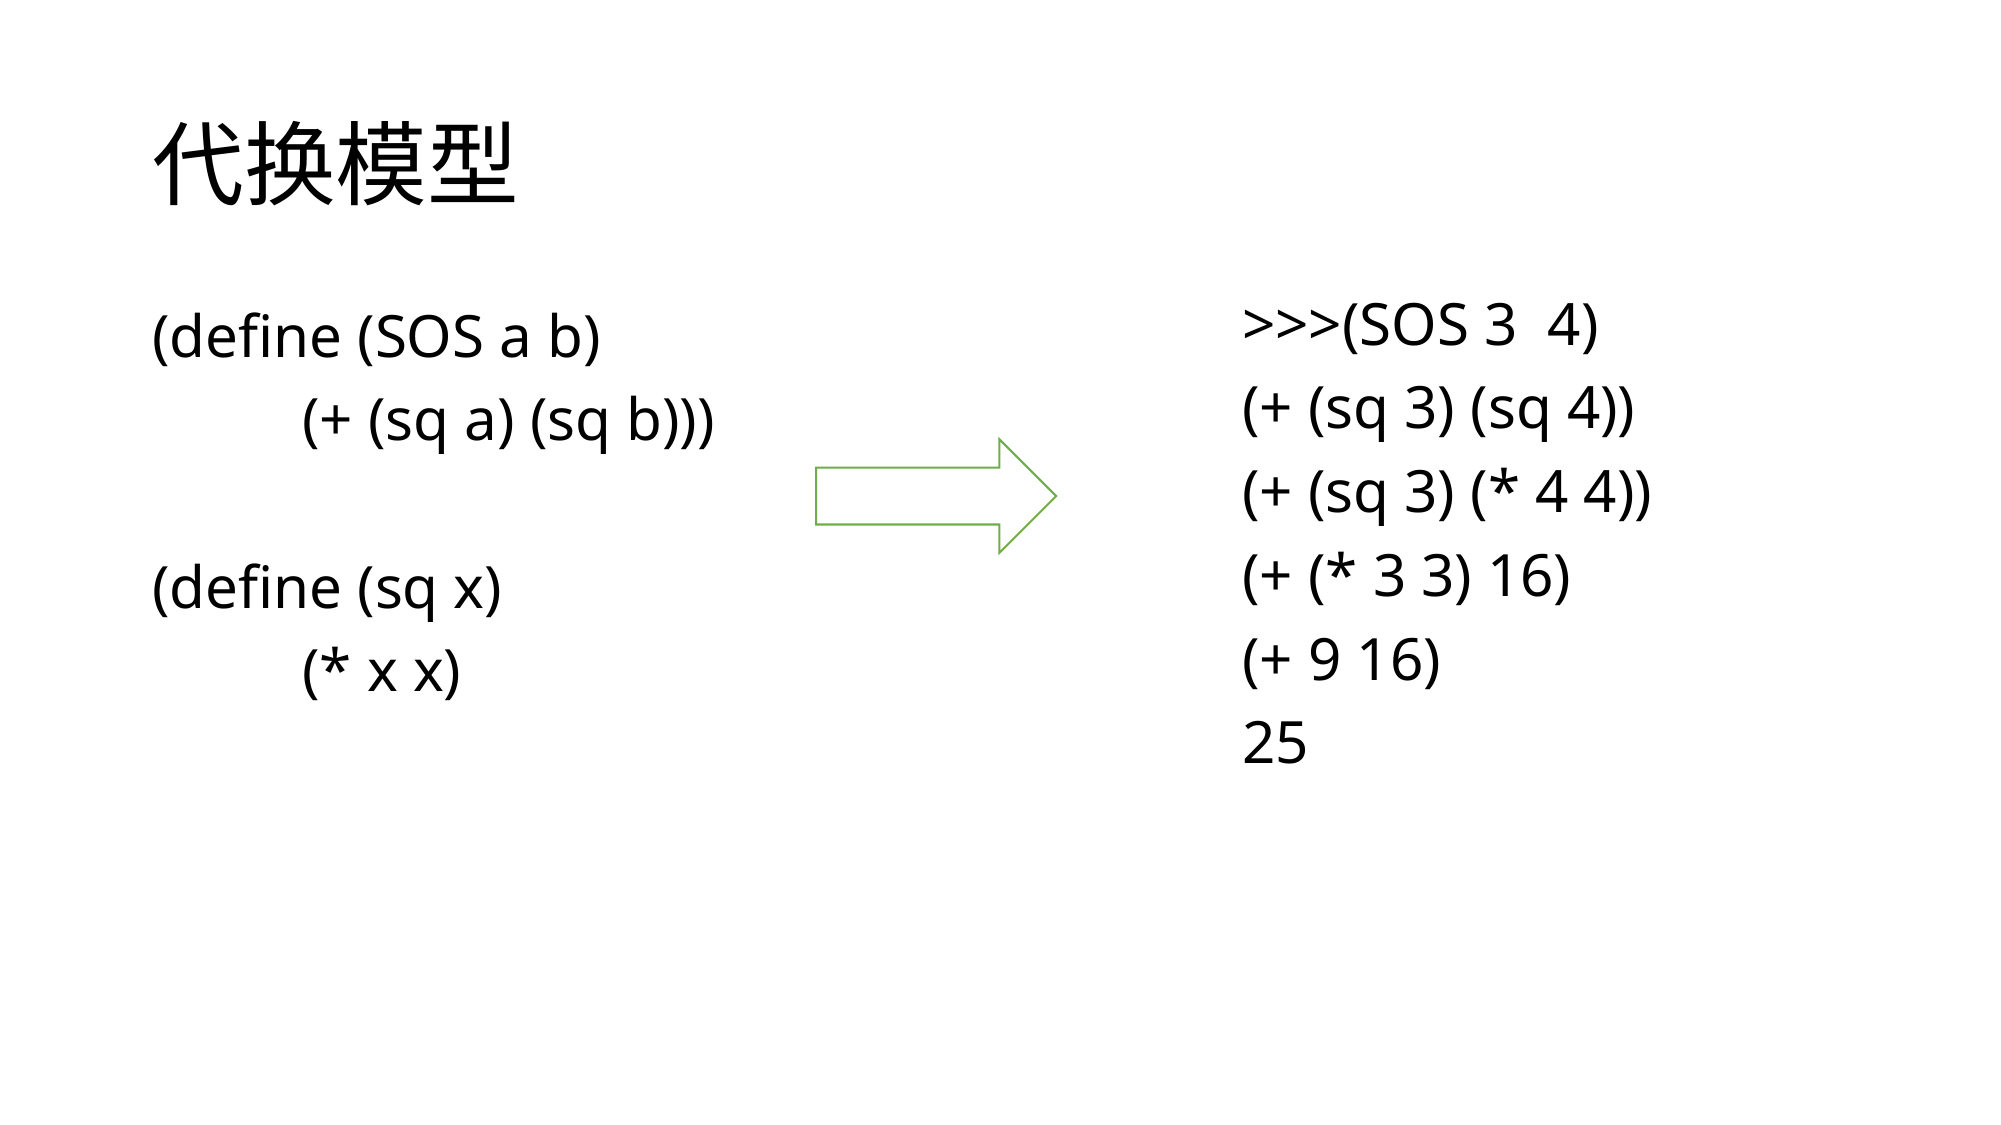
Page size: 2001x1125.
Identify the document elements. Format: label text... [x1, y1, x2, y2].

title 代换模型 [137, 59, 1863, 278]
text_box >>>(SOS 3 4) (+ (sq 3) (sq 4)) (+ (sq 3) (* 4 4)) (+ (* 3 3) 16) (+ 9 16) 25 [1227, 287, 1828, 1002]
text_box [815, 436, 1058, 556]
list (define (SOS a b) (+ (sq a) (sq b))) (define (sq x) (* x x) [137, 299, 738, 1014]
